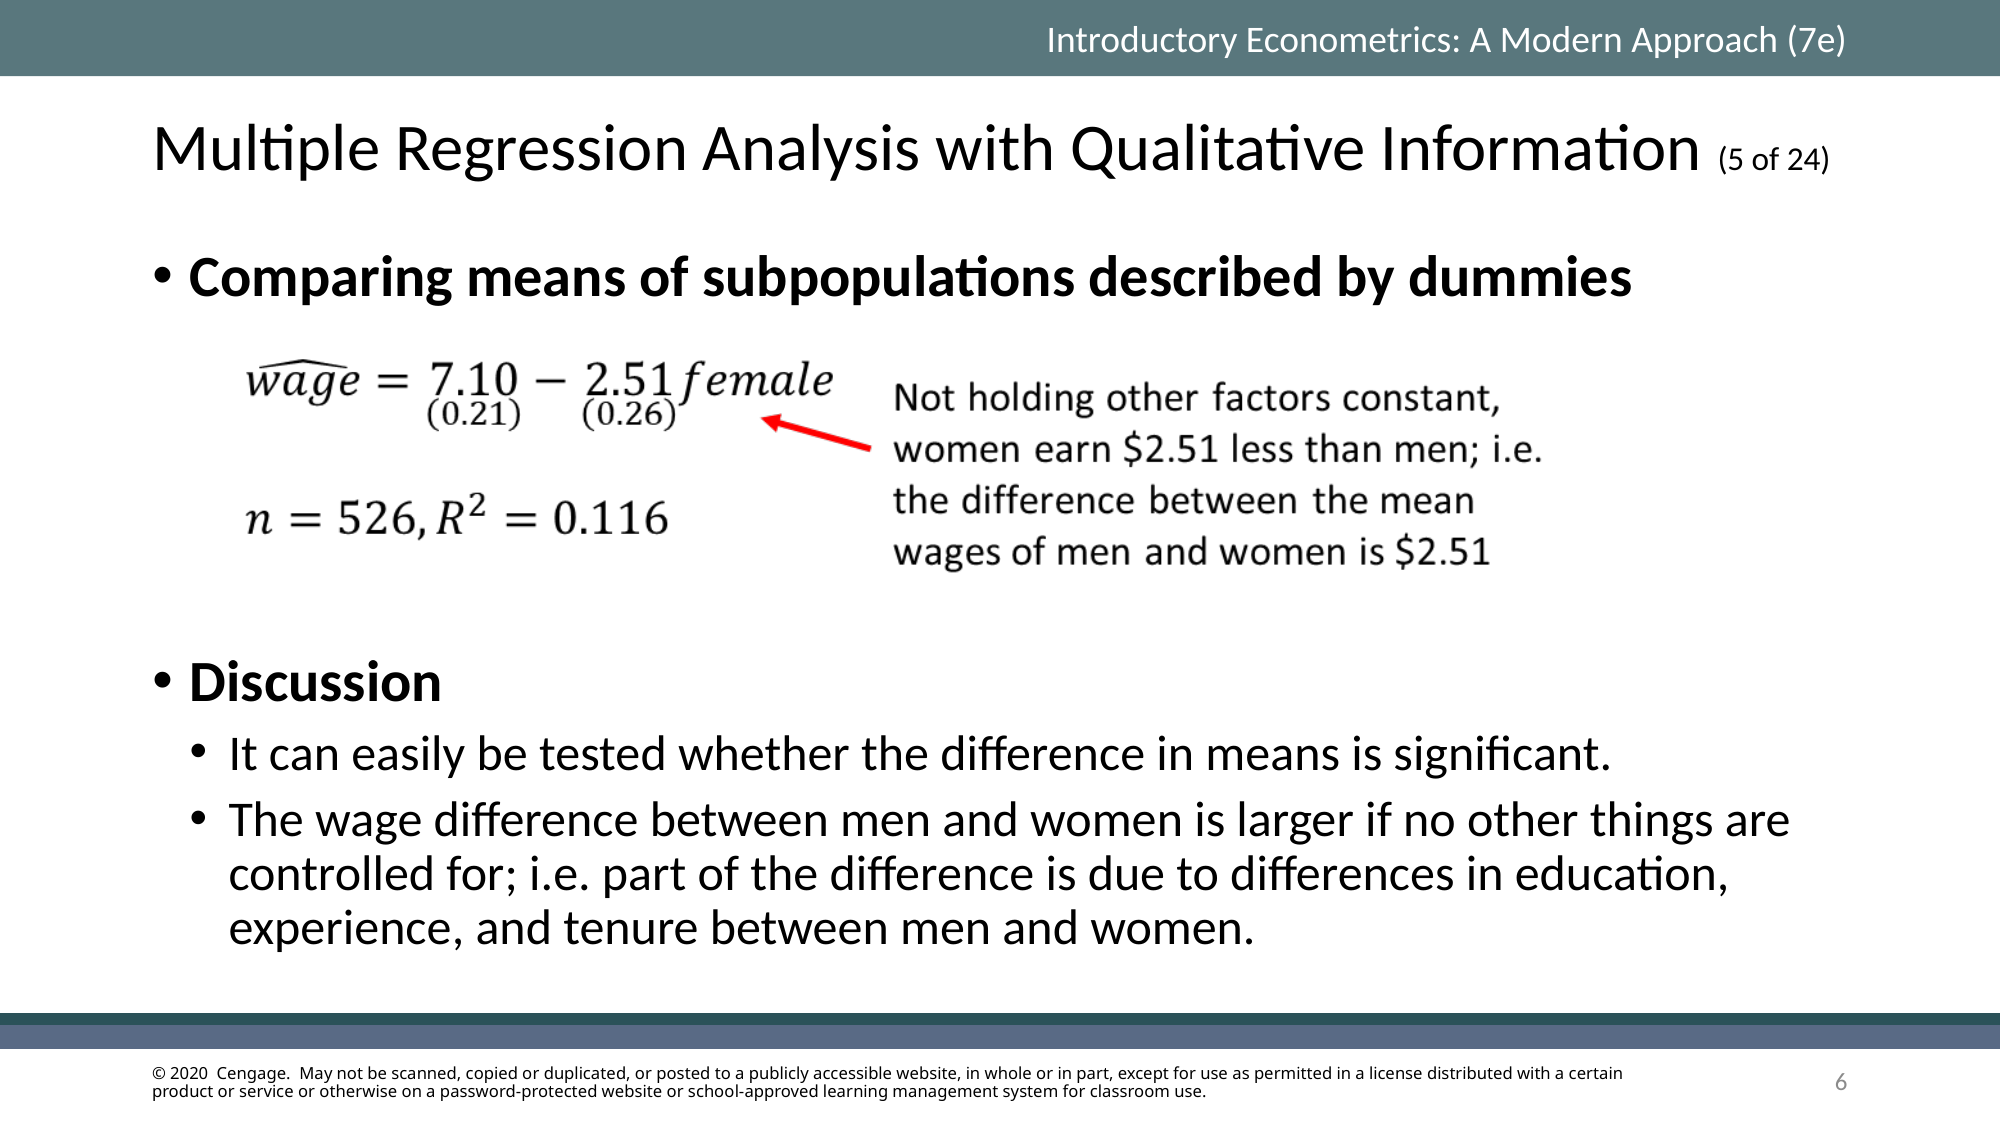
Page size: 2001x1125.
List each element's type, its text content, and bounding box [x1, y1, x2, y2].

title Multiple Regression Analysis with Qualitative Information (5 of 24) [137, 104, 1863, 225]
picture [225, 335, 1581, 602]
list Comparing means of subpopulations described by dummies [137, 238, 1863, 325]
slide_number 6 [1759, 1057, 1863, 1103]
list Discussion It can easily be tested whether the difference in means is significant. The wage difference between men and women is larger if no other things are controlled for; i.e. part of the difference is due to differences in education, experience, and tenure between men and women. [137, 643, 1863, 972]
